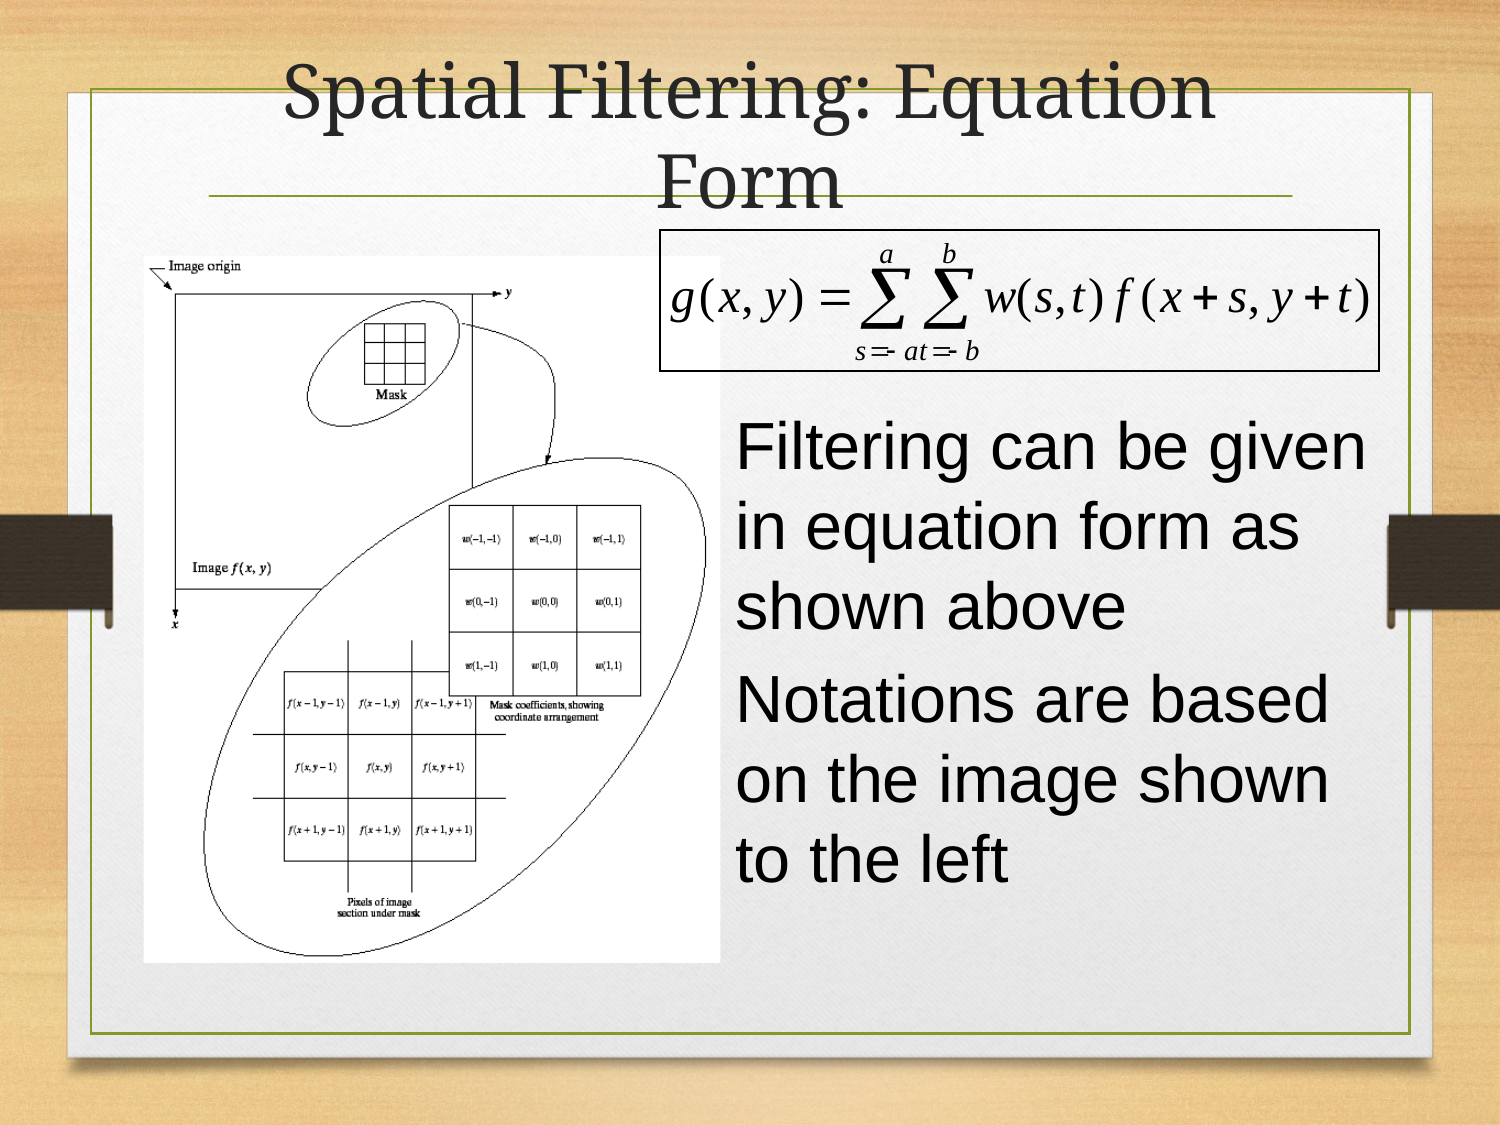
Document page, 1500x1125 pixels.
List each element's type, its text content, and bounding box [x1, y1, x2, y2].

picture [0, 0, 1500, 1125]
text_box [660, 230, 1379, 371]
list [143, 255, 721, 963]
text_box Filtering can be given in equation form as shown above Notations are based on the image shown to the left [720, 395, 1388, 1072]
title Spatial Filtering: Equation Form [192, 77, 1309, 191]
